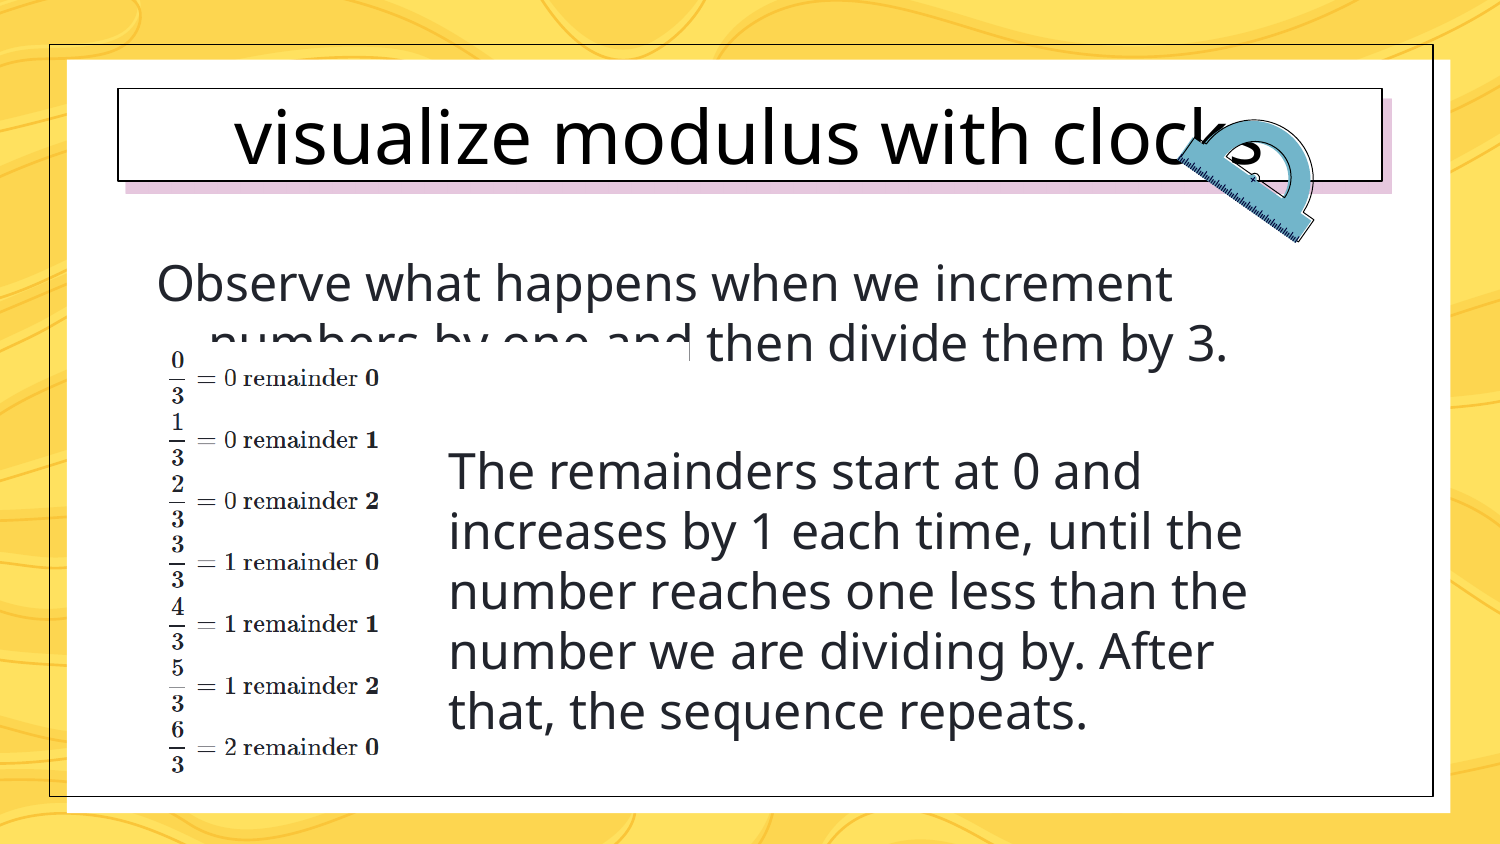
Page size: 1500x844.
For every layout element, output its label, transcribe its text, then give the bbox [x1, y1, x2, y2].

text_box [1176, 119, 1319, 244]
subtitle Observe what happens when we increment numbers by one and then divide them by 3. [118, 236, 1382, 778]
text_box The remainders start at 0 and increases by 1 each time, until the number reaches one less than the number we are dividing by. After that, the sequence repeats. [693, 432, 1349, 748]
picture [151, 342, 689, 780]
title visualize modulus with clocks [117, 88, 1383, 182]
